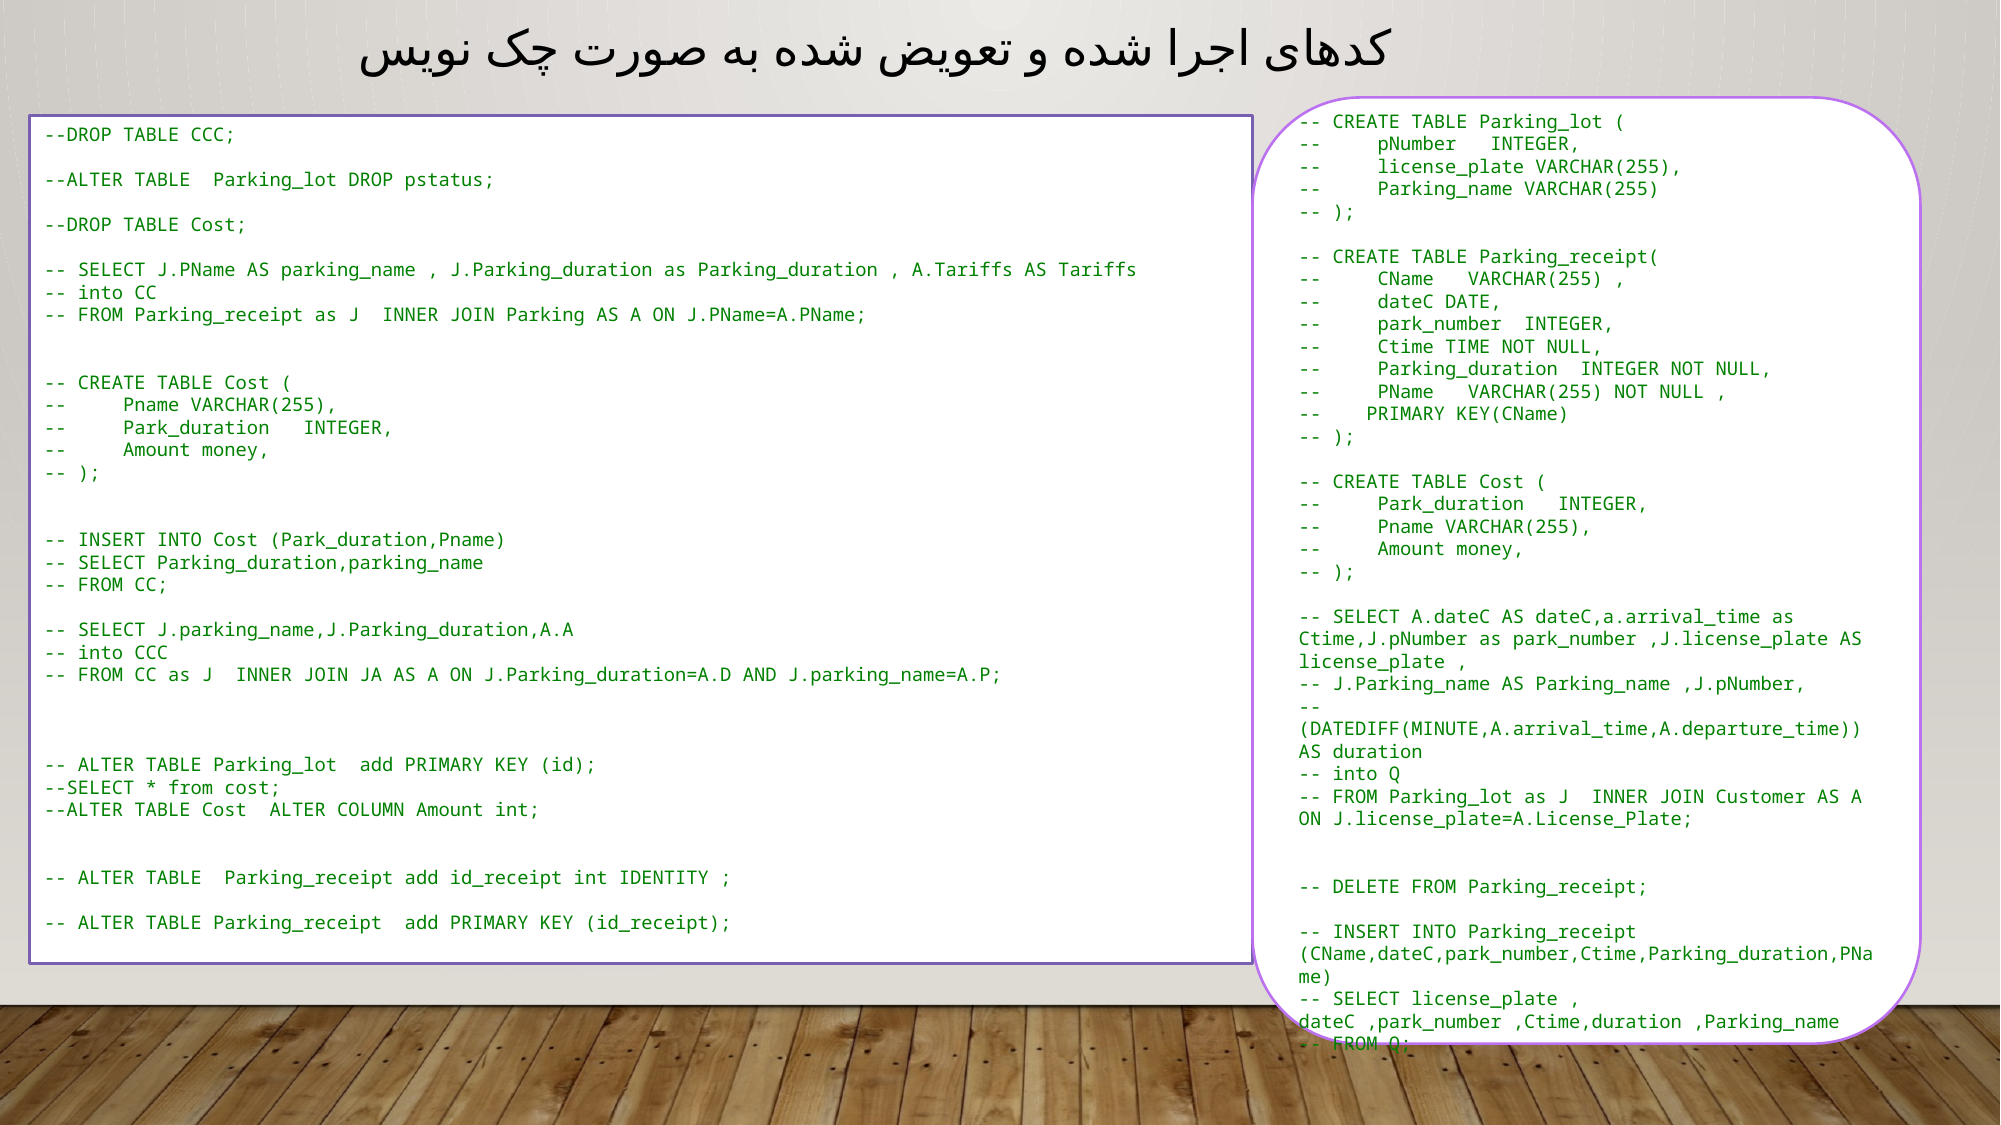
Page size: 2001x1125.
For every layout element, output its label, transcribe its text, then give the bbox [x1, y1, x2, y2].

text_box -- CREATE TABLE Parking_lot ( -- pNumber INTEGER, -- license_plate VARCHAR(255), -- Parking_name VARCHAR(255) -- ); -- CREATE TABLE Parking_receipt( -- CName VARCHAR(255) , -- dateC DATE, -- park_number INTEGER, -- Ctime TIME NOT NULL, -- Parking_duration INTEGER NOT NULL, -- PName VARCHAR(255) NOT NULL , -- PRIMARY KEY(CName) -- ); -- CREATE TABLE Cost ( -- Park_duration INTEGER, -- Pname VARCHAR(255), -- Amount money, -- ); -- SELECT A.dateC AS dateC,a.arrival_time as Ctime,J.pNumber as park_number ,J.license_plate AS license_plate , -- J.Parking_name AS Parking_name ,J.pNumber, -- (DATEDIFF(MINUTE,A.arrival_time,A.departure_time)) AS duration -- into Q -- FROM Parking_lot as J INNER JOIN Customer AS A ON J.license_plate=A.License_Plate; -- DELETE FROM Parking_receipt; -- INSERT INTO Parking_receipt (CName,dateC,park_number,Ctime,Parking_duration,PName) -- SELECT license_plate , dateC ,park_number ,Ctime,duration ,Parking_name -- FROM Q; [1251, 96, 1922, 1045]
text_box --DROP TABLE CCC; --ALTER TABLE Parking_lot DROP pstatus; --DROP TABLE Cost; -- SELECT J.PName AS parking_name , J.Parking_duration as Parking_duration , A.Tariffs AS Tariffs -- into CC -- FROM Parking_receipt as J INNER JOIN Parking AS A ON J.PName=A.PName; -- CREATE TABLE Cost ( -- Pname VARCHAR(255), -- Park_duration INTEGER, -- Amount money, -- ); -- INSERT INTO Cost (Park_duration,Pname) -- SELECT Parking_duration,parking_name -- FROM CC; -- SELECT J.parking_name,J.Parking_duration,A.A -- into CCC -- FROM CC as J INNER JOIN JA AS A ON J.Parking_duration=A.D AND J.parking_name=A.P; -- ALTER TABLE Parking_lot add PRIMARY KEY (id); --SELECT * from cost; --ALTER TABLE Cost ALTER COLUMN Amount int; -- ALTER TABLE Parking_receipt add id_receipt int IDENTITY ; -- ALTER TABLE Parking_receipt add PRIMARY KEY (id_receipt); [28, 114, 1254, 965]
picture [0, 1005, 2000, 1125]
title کدهای اجرا شده و تعویض شده به صورت چک نویس [343, 15, 1418, 116]
